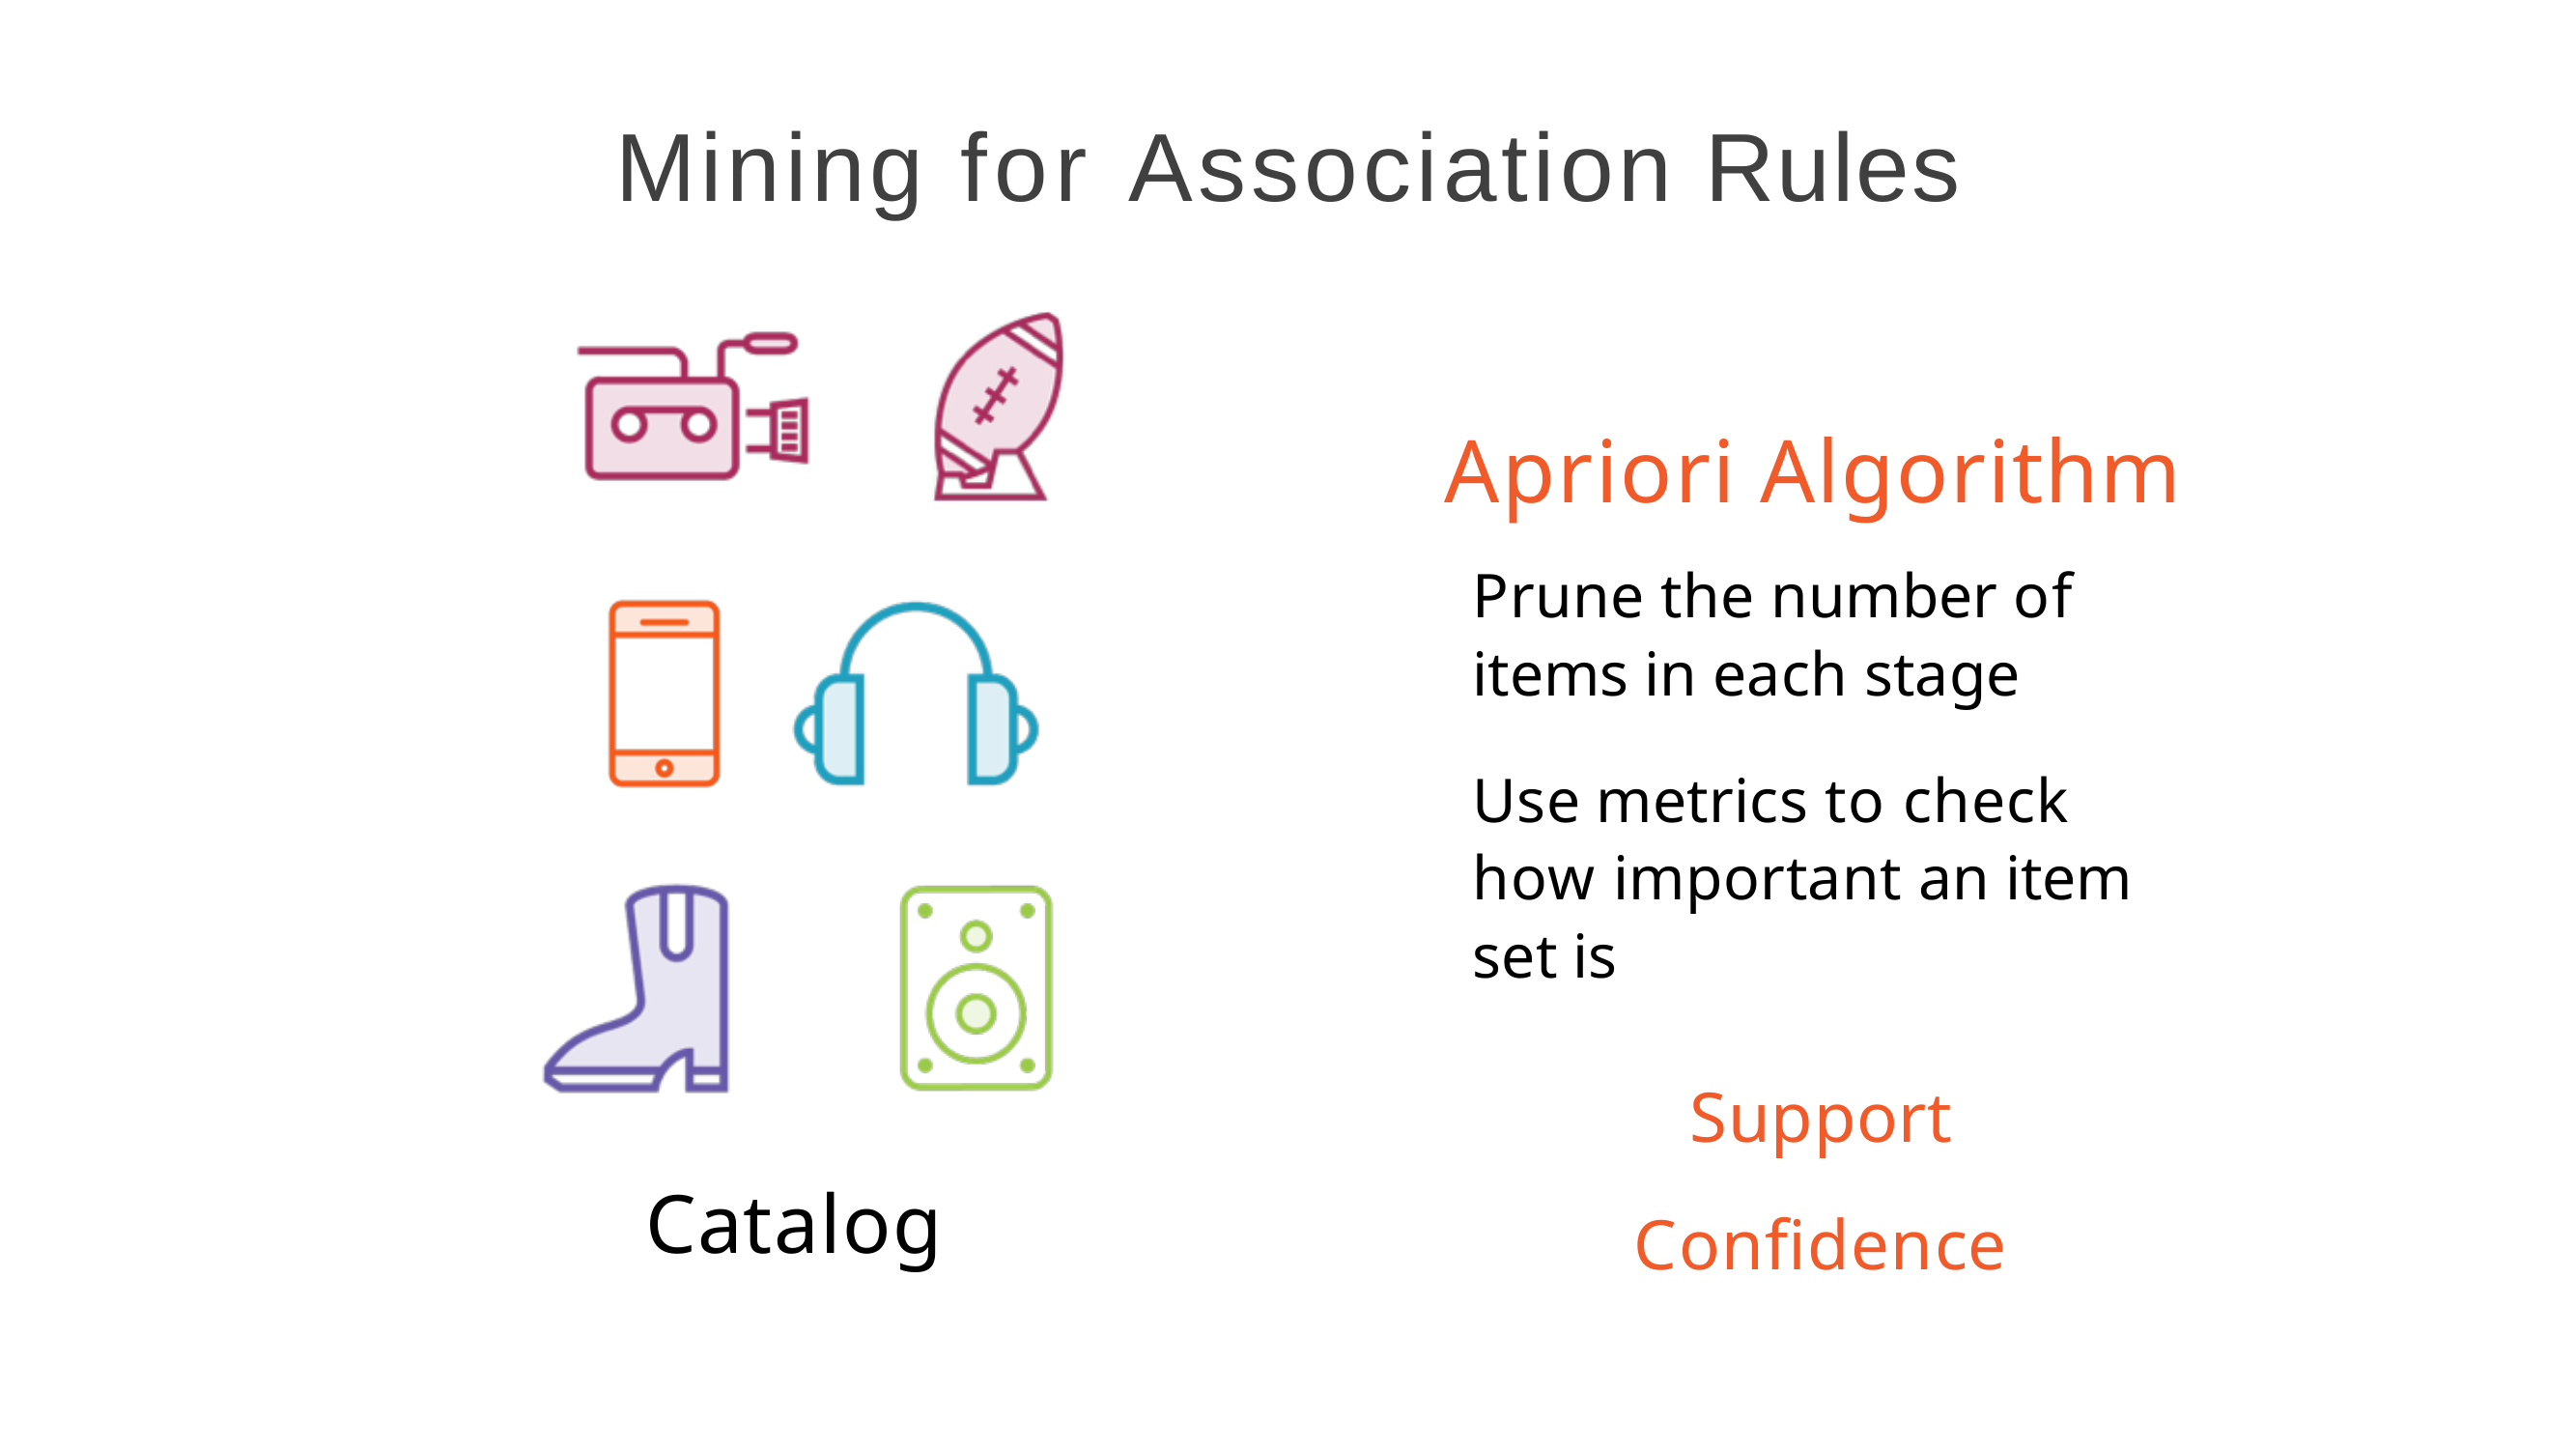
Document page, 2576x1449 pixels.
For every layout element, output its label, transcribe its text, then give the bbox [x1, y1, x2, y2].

text_box Support Confidence [1631, 1026, 2027, 1284]
text_box [789, 597, 1045, 791]
text_box [931, 309, 1067, 503]
text_box Apriori Algorithm Prune the number of items in each stage Use metrics to check how important an item set is [1442, 361, 2217, 991]
text_box [897, 883, 1057, 1094]
text_box [574, 328, 814, 485]
text_box [539, 880, 734, 1097]
text_box Catalog [643, 1171, 965, 1270]
title Mining for Association Rules [613, 102, 1963, 347]
text_box [606, 597, 724, 791]
